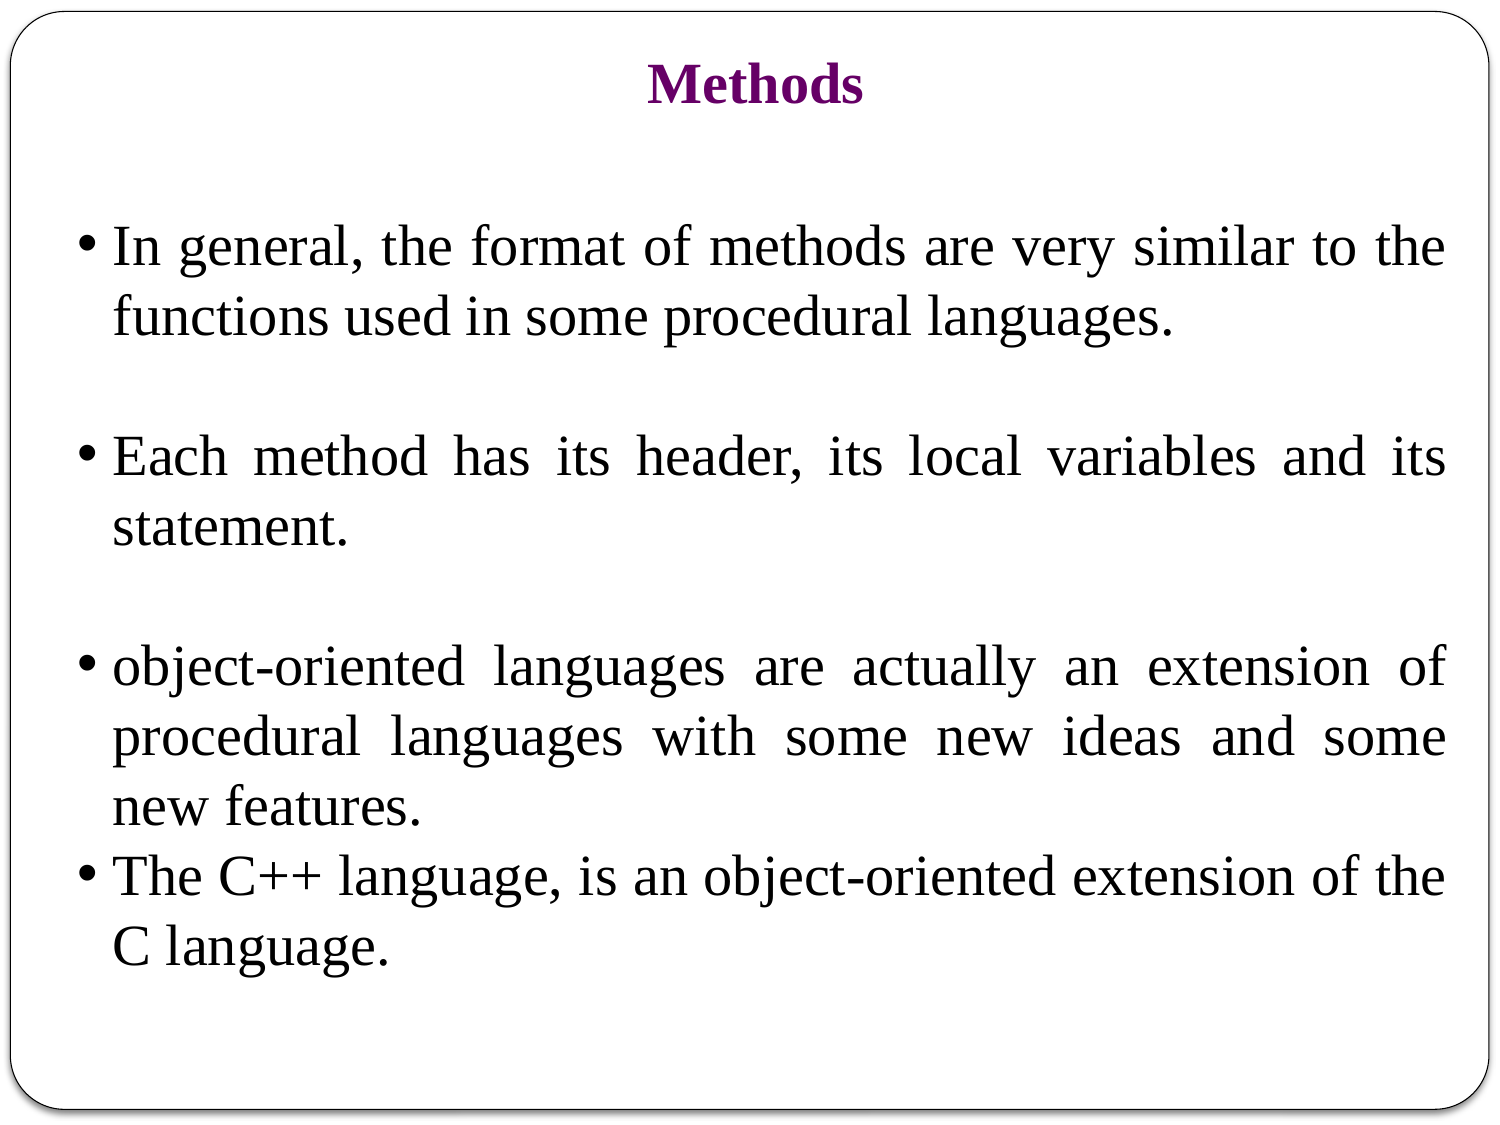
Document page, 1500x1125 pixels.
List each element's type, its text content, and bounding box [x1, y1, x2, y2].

text_box Methods [124, 37, 1388, 123]
text_box In general, the format of methods are very similar to the functions used in some procedural languages. Each method has its header, its local variables and its statement. object-oriented languages are actually an extension of procedural languages with some new ideas and some new features. The C++ language, is an object-oriented extension of the C language. [62, 200, 1463, 985]
